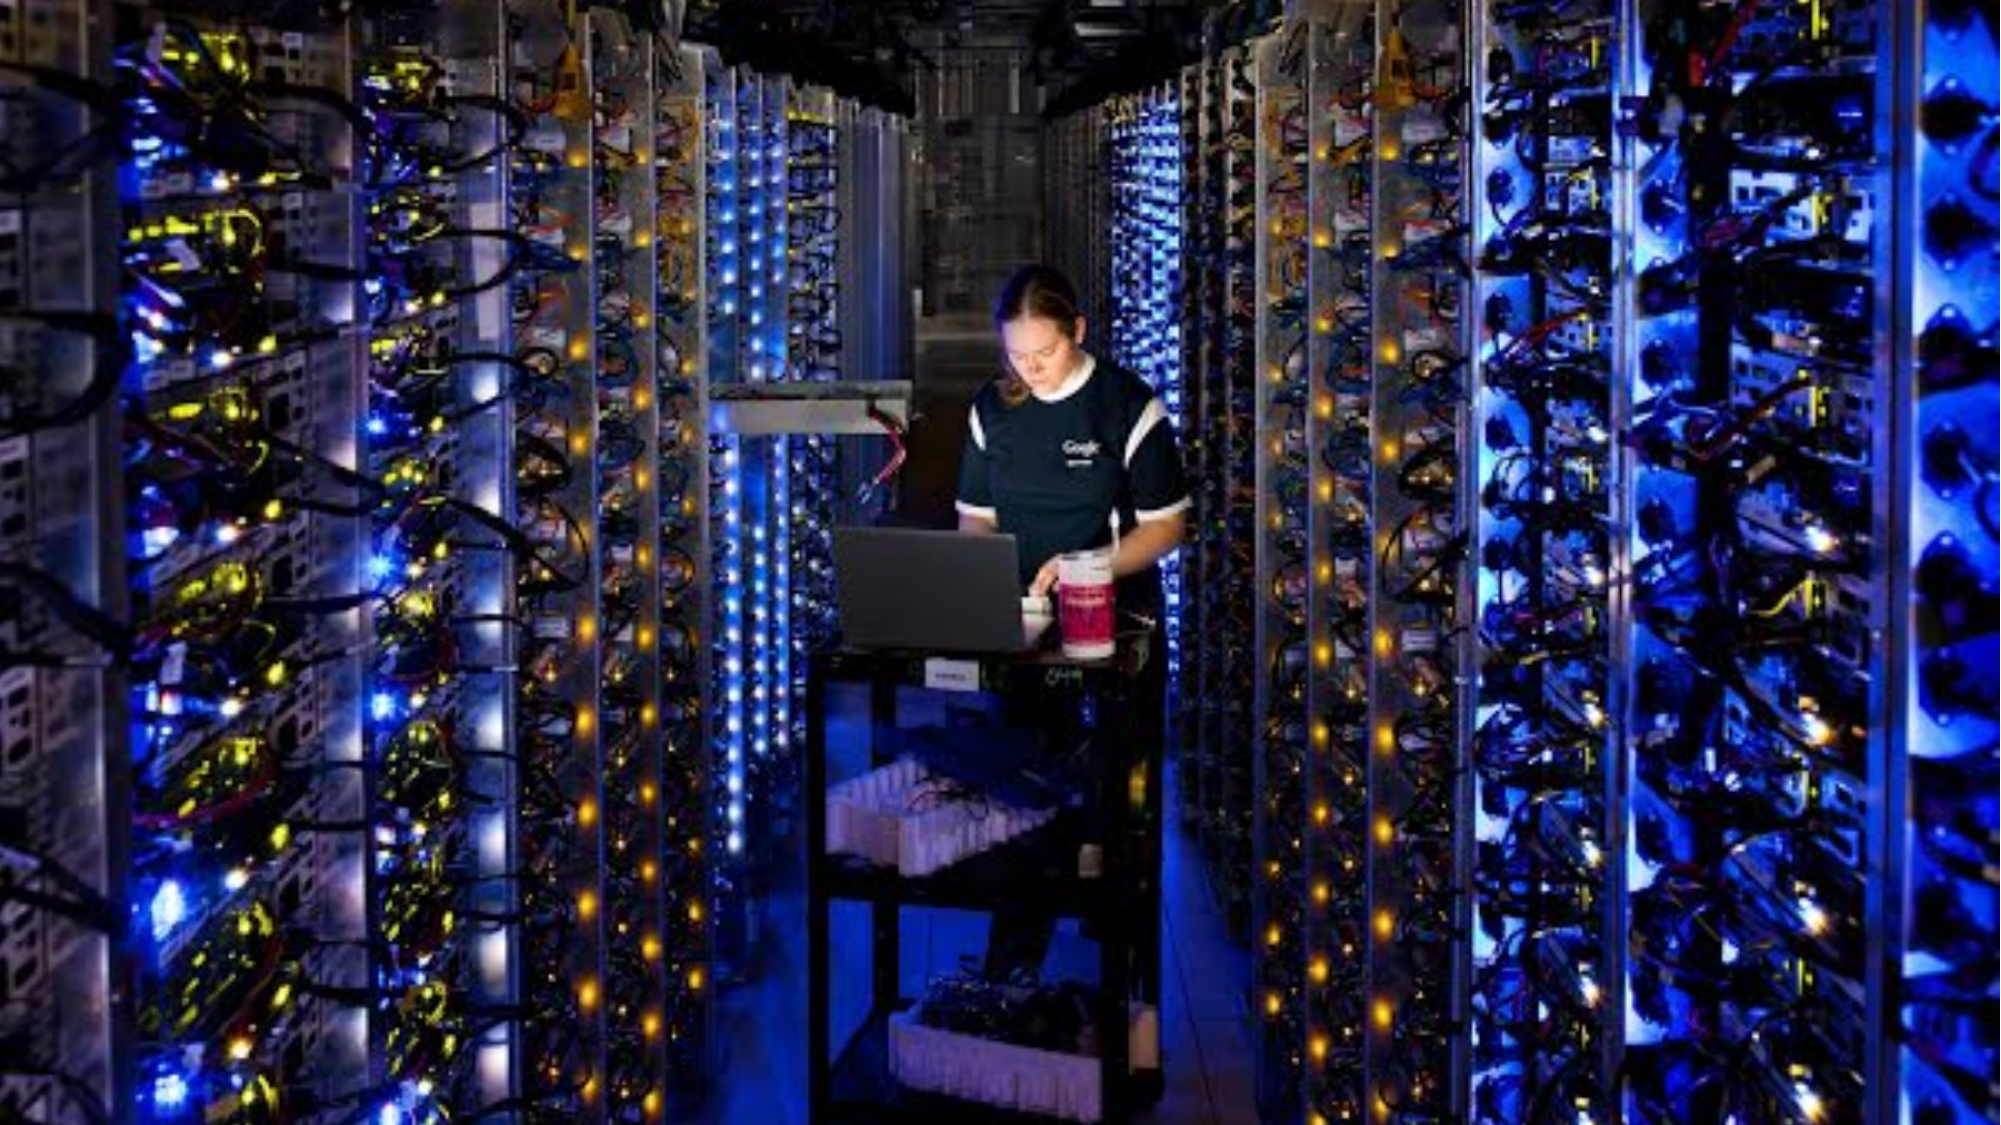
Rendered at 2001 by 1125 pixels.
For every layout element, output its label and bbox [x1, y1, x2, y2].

list [0, 0, 2000, 1125]
